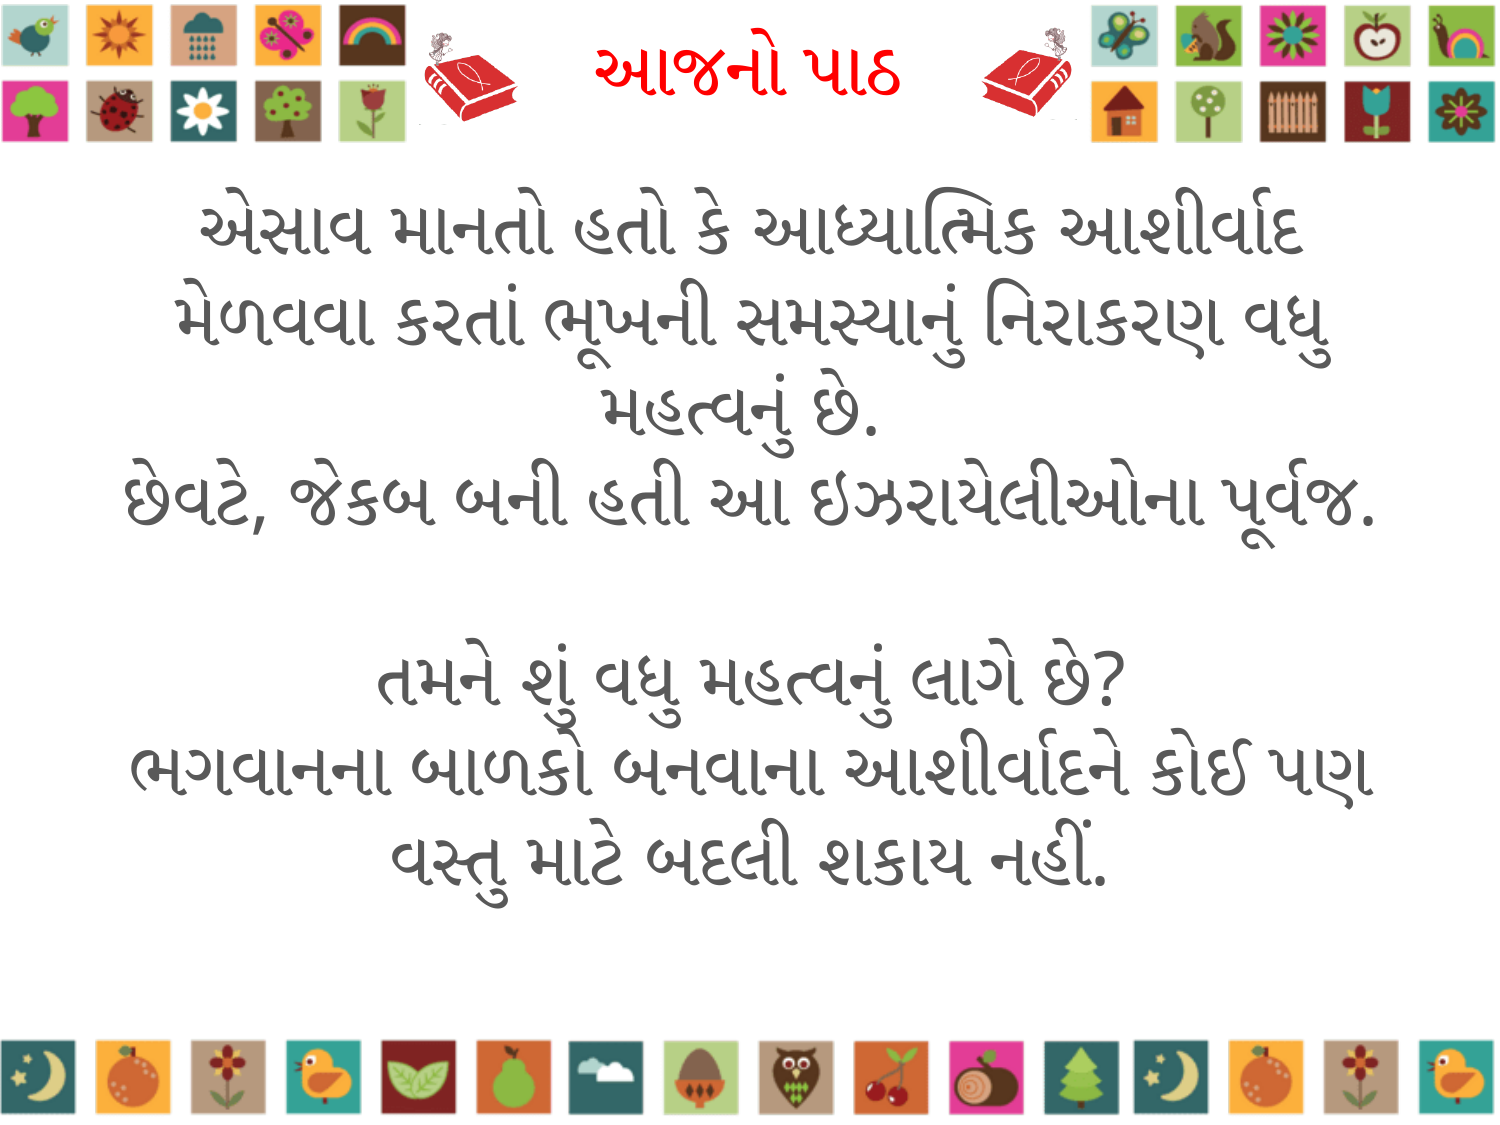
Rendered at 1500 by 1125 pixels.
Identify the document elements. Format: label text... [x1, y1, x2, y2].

picture [0, 3, 550, 150]
text_box એસાવ માનતો હતો કે આધ્યાત્મિક આશીર્વાદ મેળવવા કરતાં ભૂખની સમસ્યાનું નિરાકરણ વધુ મહત્વનું છે. છેવટે, જેકબ બની હતી આ ઇઝરાયેલીઓના પૂર્વજ. તમને શું વધુ મહત્વનું લાગે છે? ભગવાનના બાળકો બનવાના આશીર્વાદને કોઈ પણ વસ્તુ માટે બદલી શકાય નહીં. [76, 172, 1424, 908]
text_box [0, 1028, 1500, 1118]
picture [950, 3, 1500, 150]
text_box આજનો પાઠ [425, 13, 948, 119]
